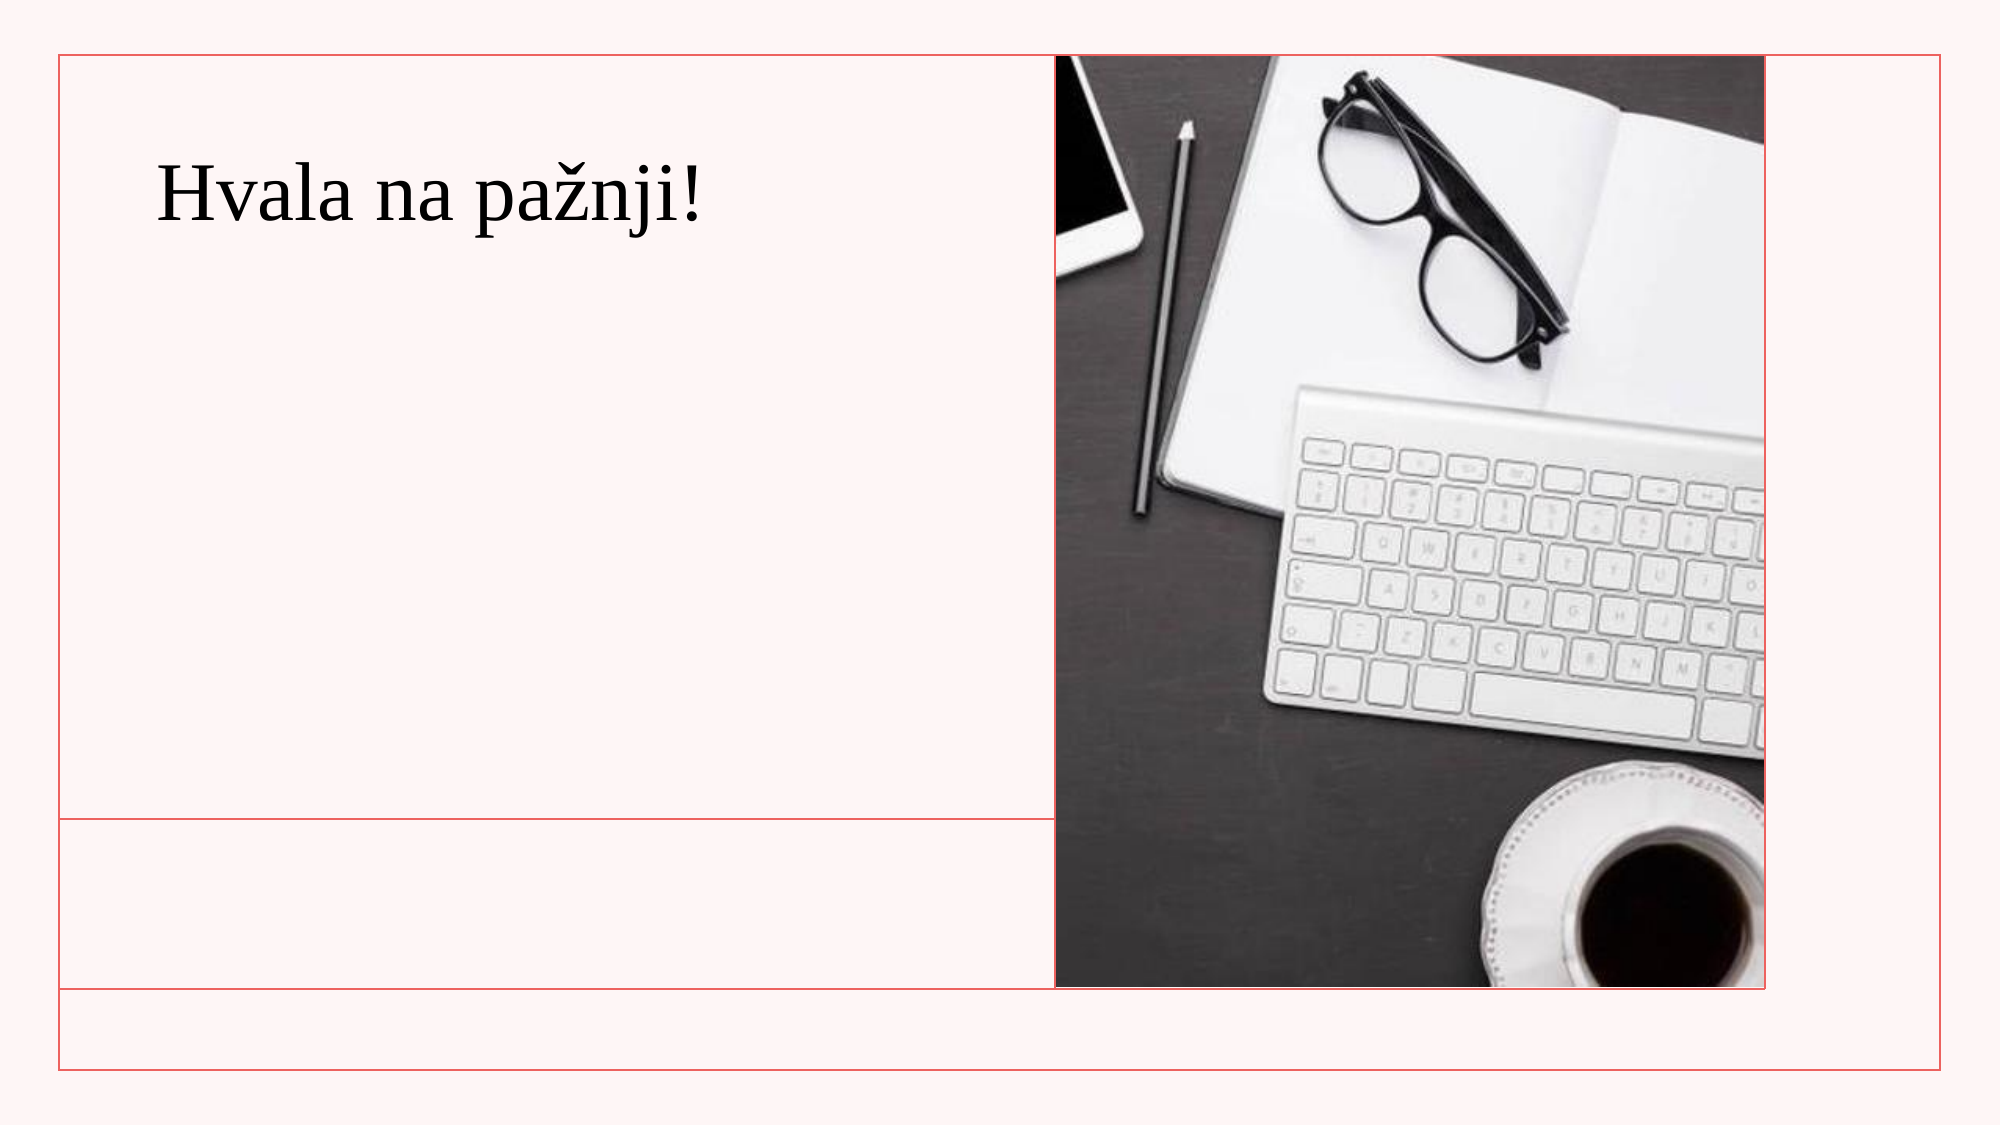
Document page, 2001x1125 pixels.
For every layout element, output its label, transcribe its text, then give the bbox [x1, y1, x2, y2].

picture [1056, 56, 1764, 987]
title Hvala na pažnji! [141, 141, 958, 704]
